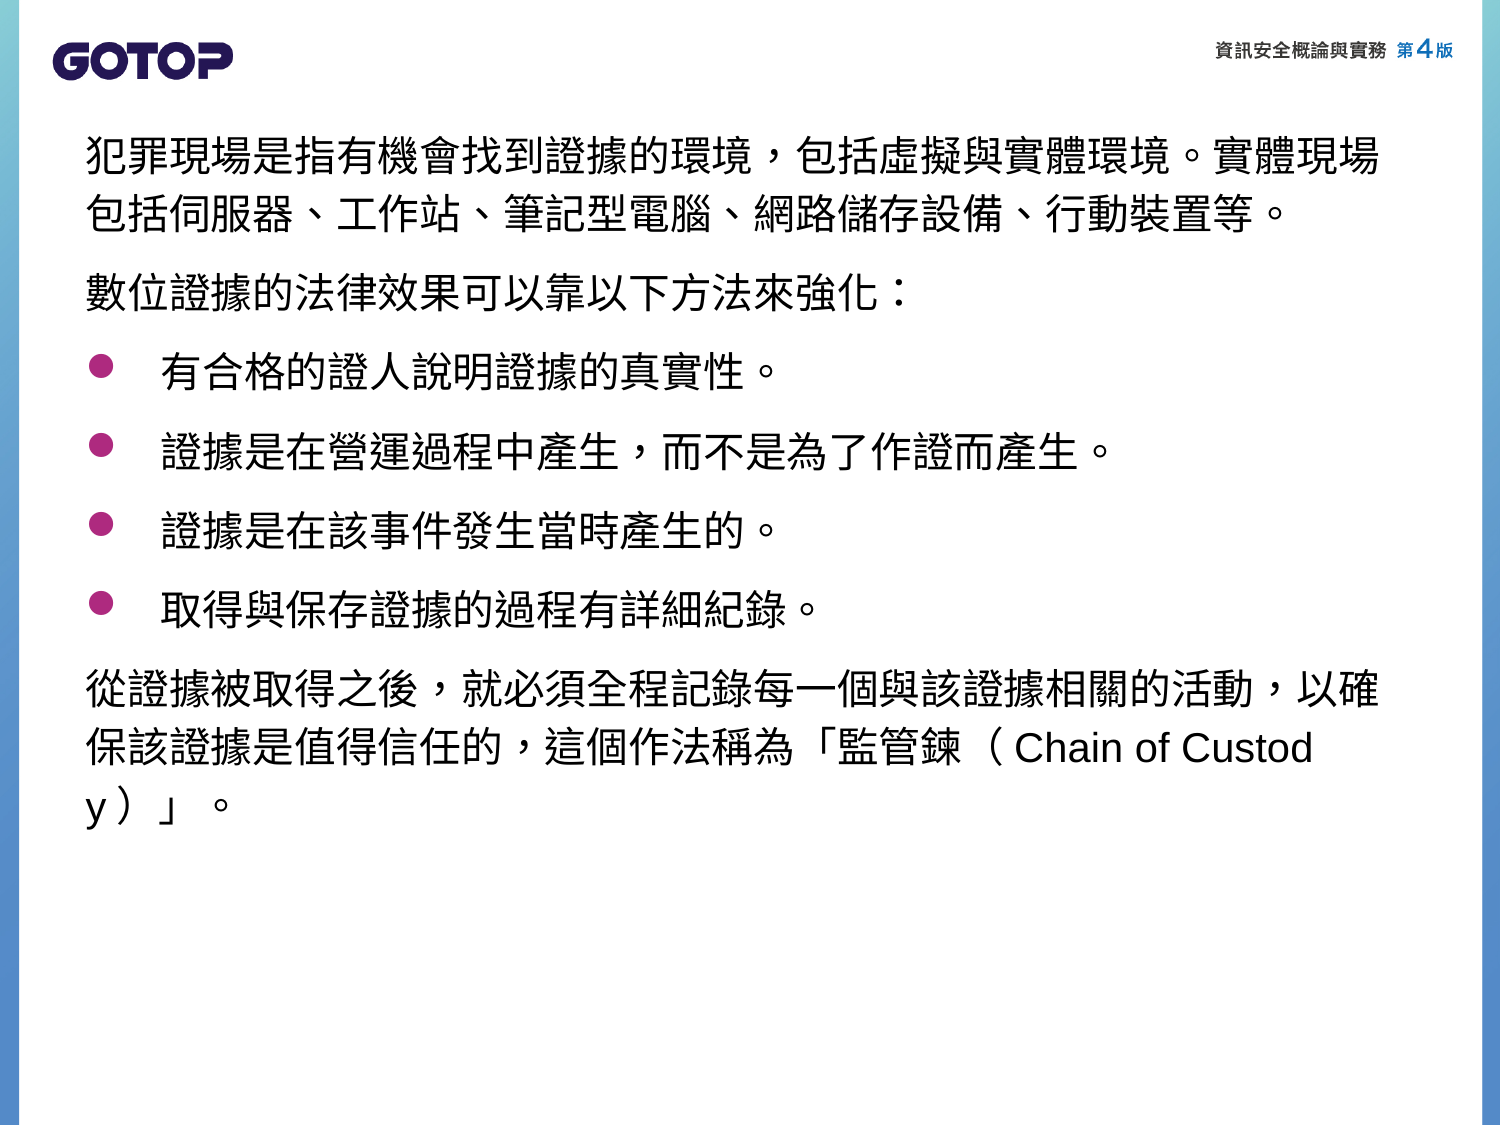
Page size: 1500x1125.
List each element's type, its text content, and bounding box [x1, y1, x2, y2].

list 犯罪現場是指有機會找到證據的環境，包括虛擬與實體環境。實體現場包括伺服器、工作站、筆記型電腦、網路儲存設備、行動裝置等。 數位證據的法律效果可以靠以下方法來強化： 有合格的證人說明證據的真實性。 證據是在營運過程中產生，而不是為了作證而產生。 證據是在該事件發生當時產生的。 取得與保存證據的過程有詳細紀錄。 從證據被取得之後，就必須全程記錄每一個與該證據相關的活動，以確保該證據是值得信任的，這個作法稱為「監管鍊（Chain of Custody）」。 [70, 113, 1430, 1059]
picture [0, 0, 1500, 1125]
